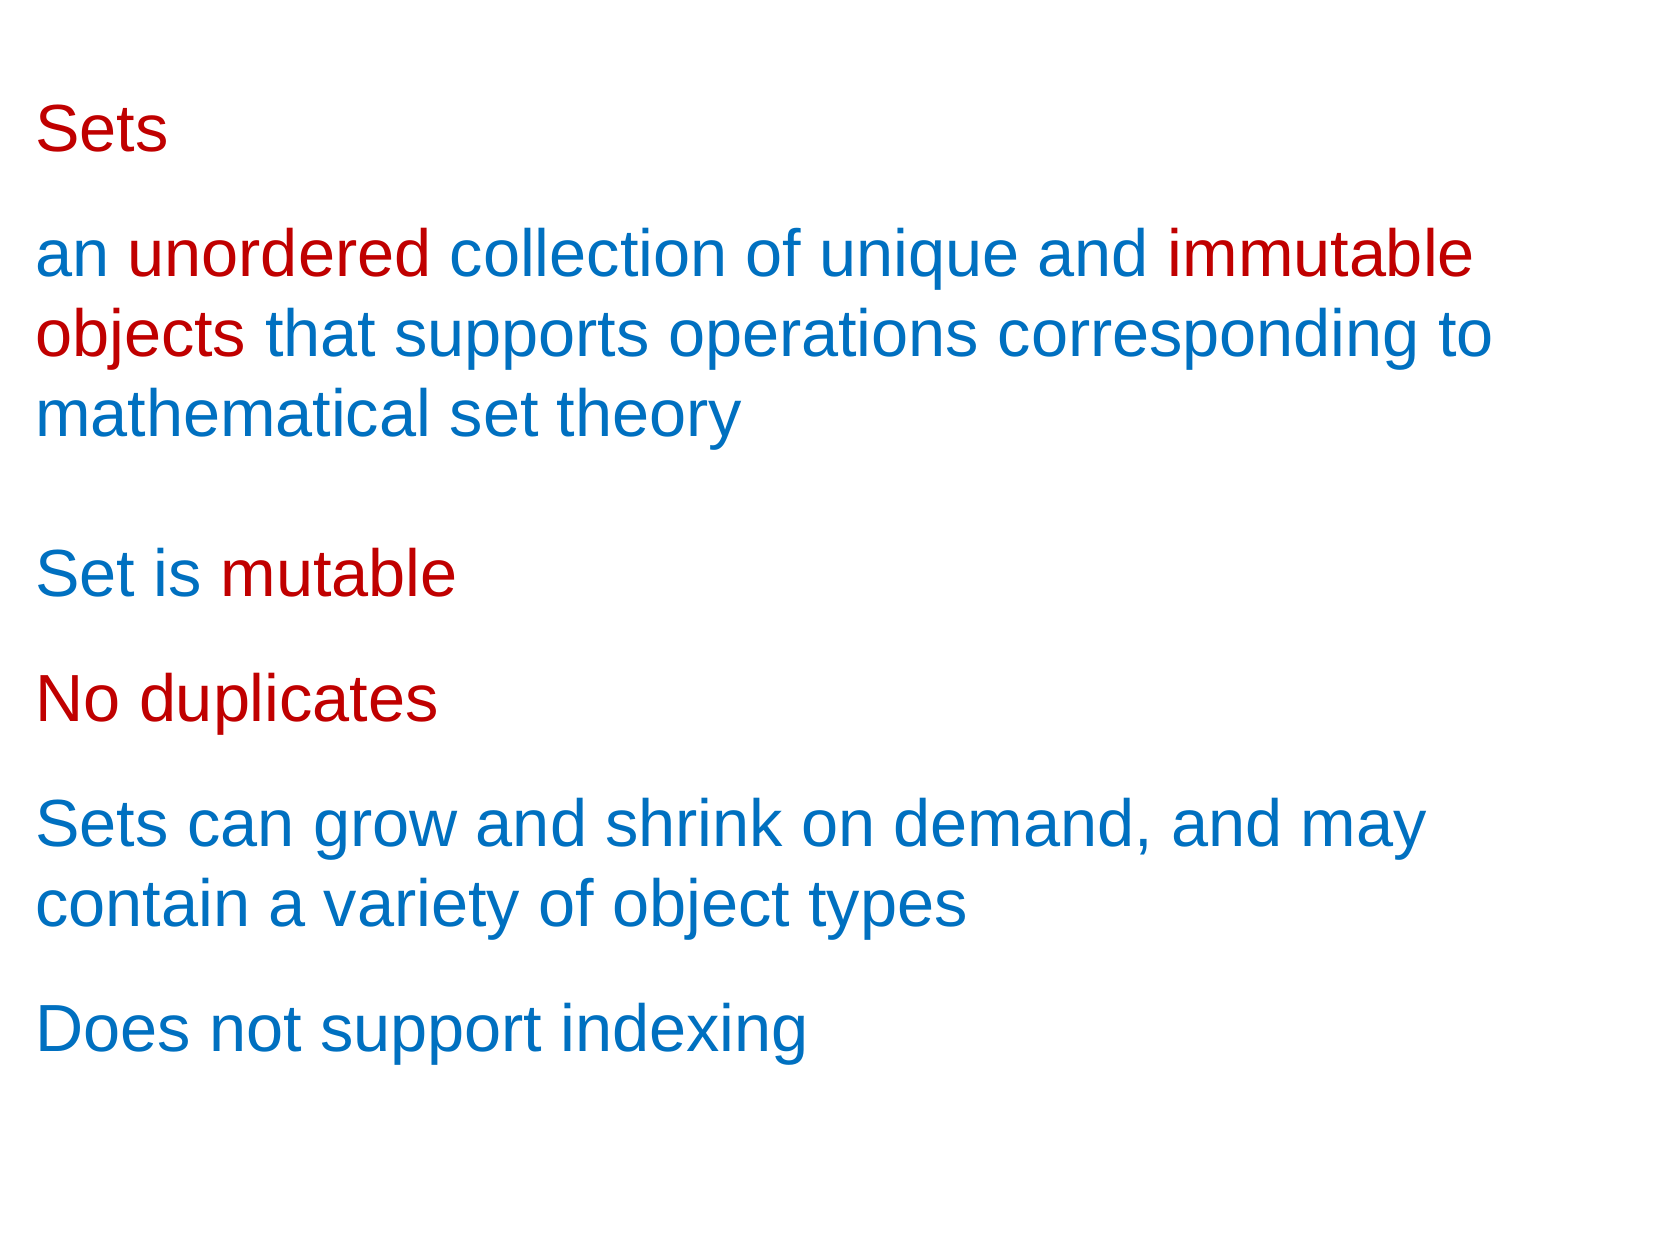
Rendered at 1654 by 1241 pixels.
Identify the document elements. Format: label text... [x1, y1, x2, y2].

text_box Sets an unordered collection of unique and immutable objects that supports operations corresponding to mathematical set theory Set is mutable No duplicates Sets can grow and shrink on demand, and may contain a variety of object types Does not support indexing [35, 41, 1607, 1199]
